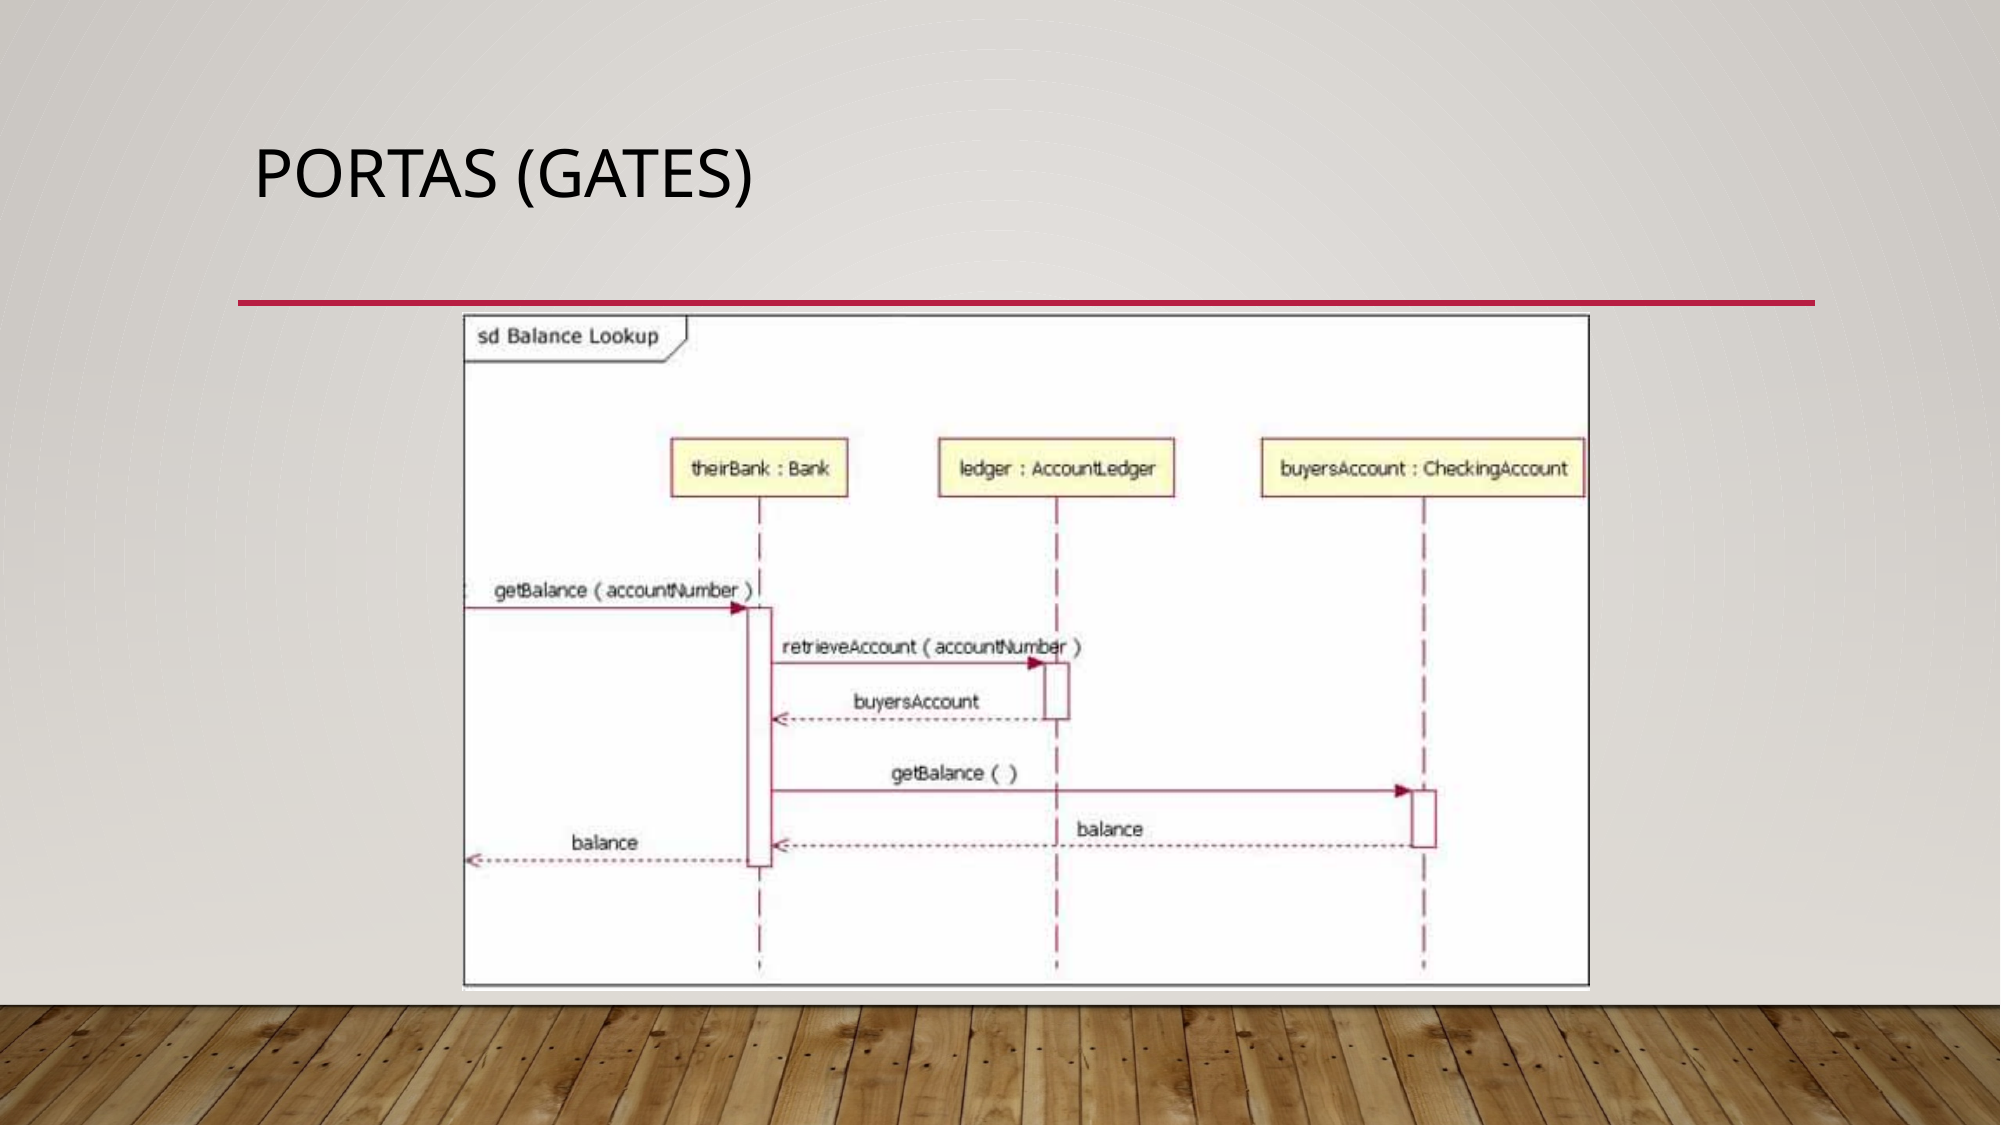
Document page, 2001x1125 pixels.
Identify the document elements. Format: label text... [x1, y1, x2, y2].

title Portas (gates) [238, 131, 1814, 305]
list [462, 312, 1590, 992]
picture [0, 1005, 2000, 1125]
